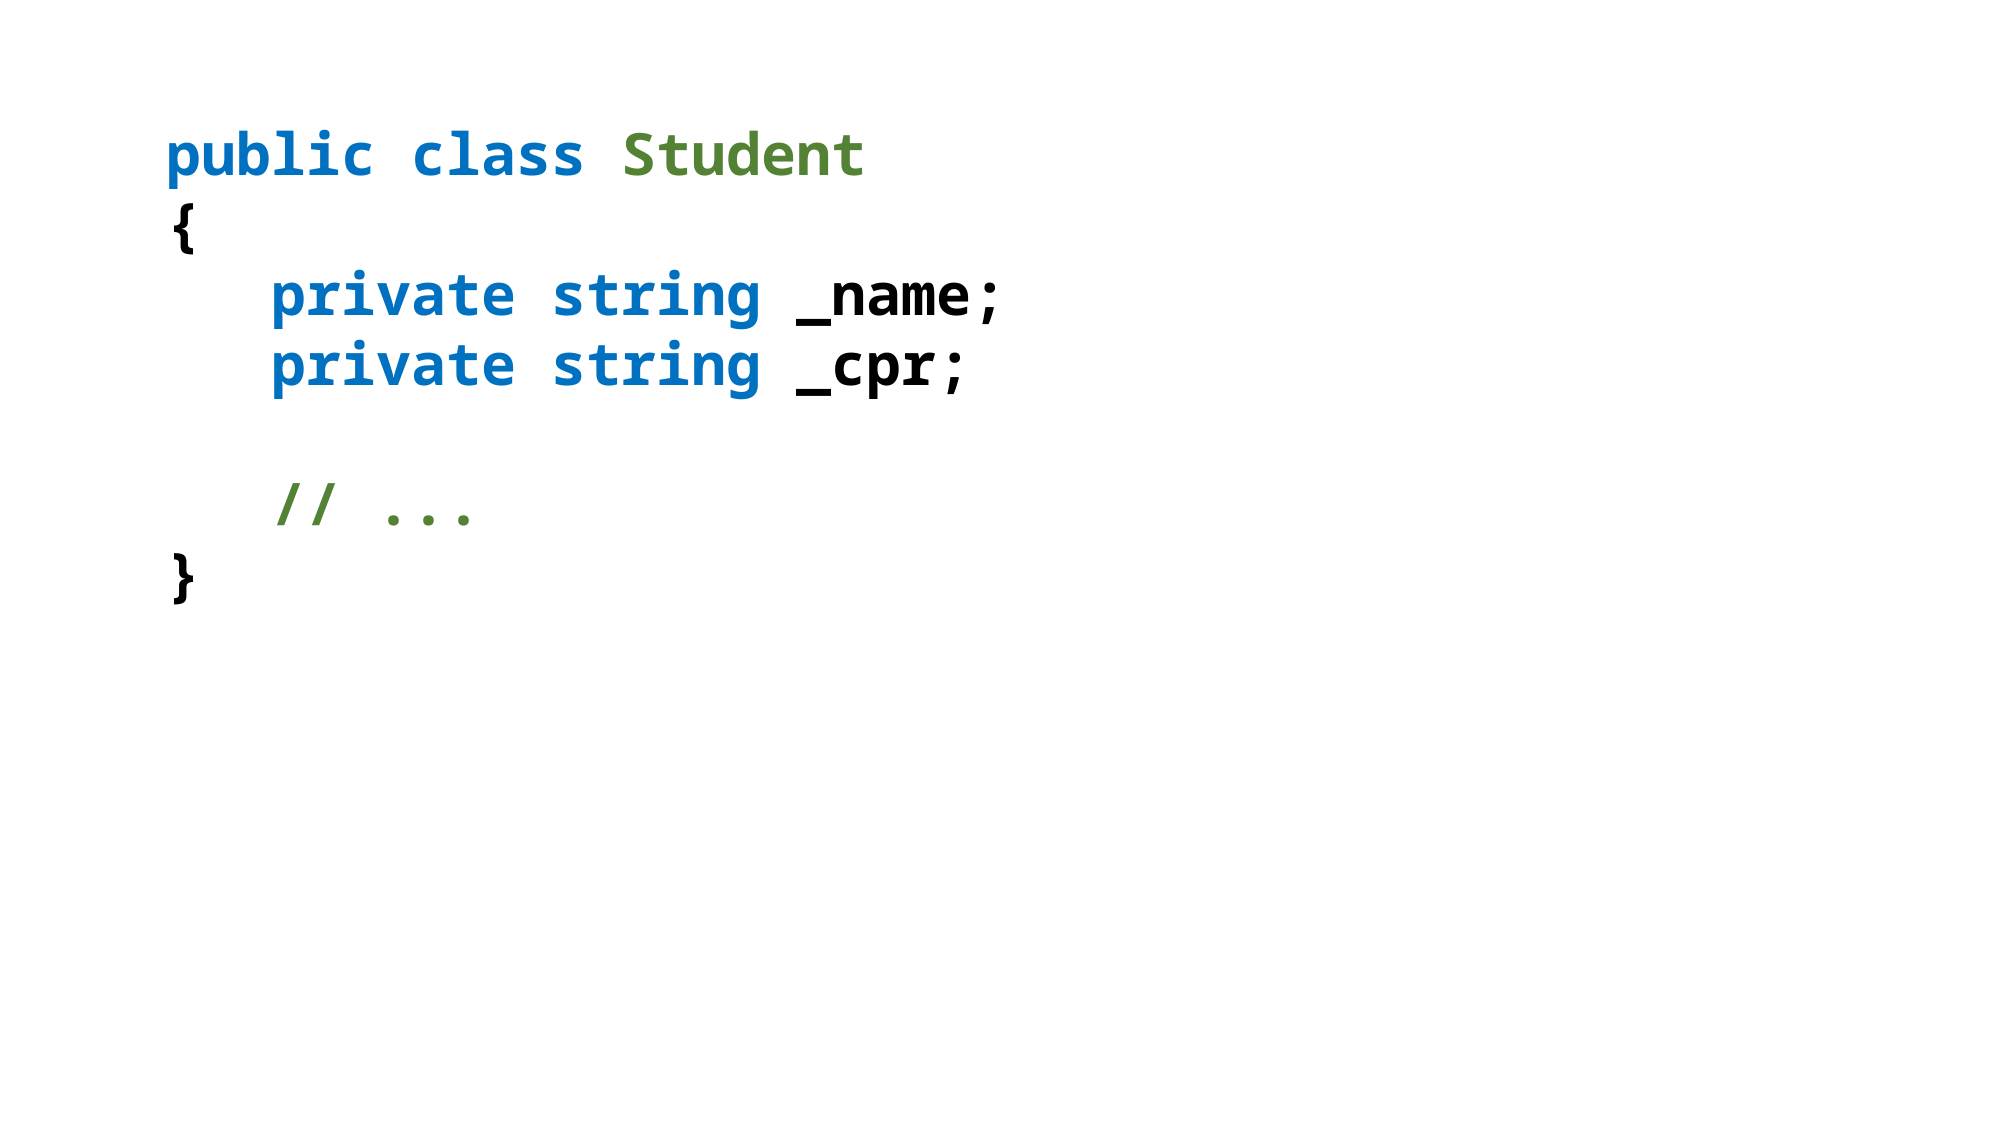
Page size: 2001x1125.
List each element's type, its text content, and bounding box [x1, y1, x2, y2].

text_box public class Student { private string _name; private string _cpr; // ... } [151, 109, 1722, 615]
